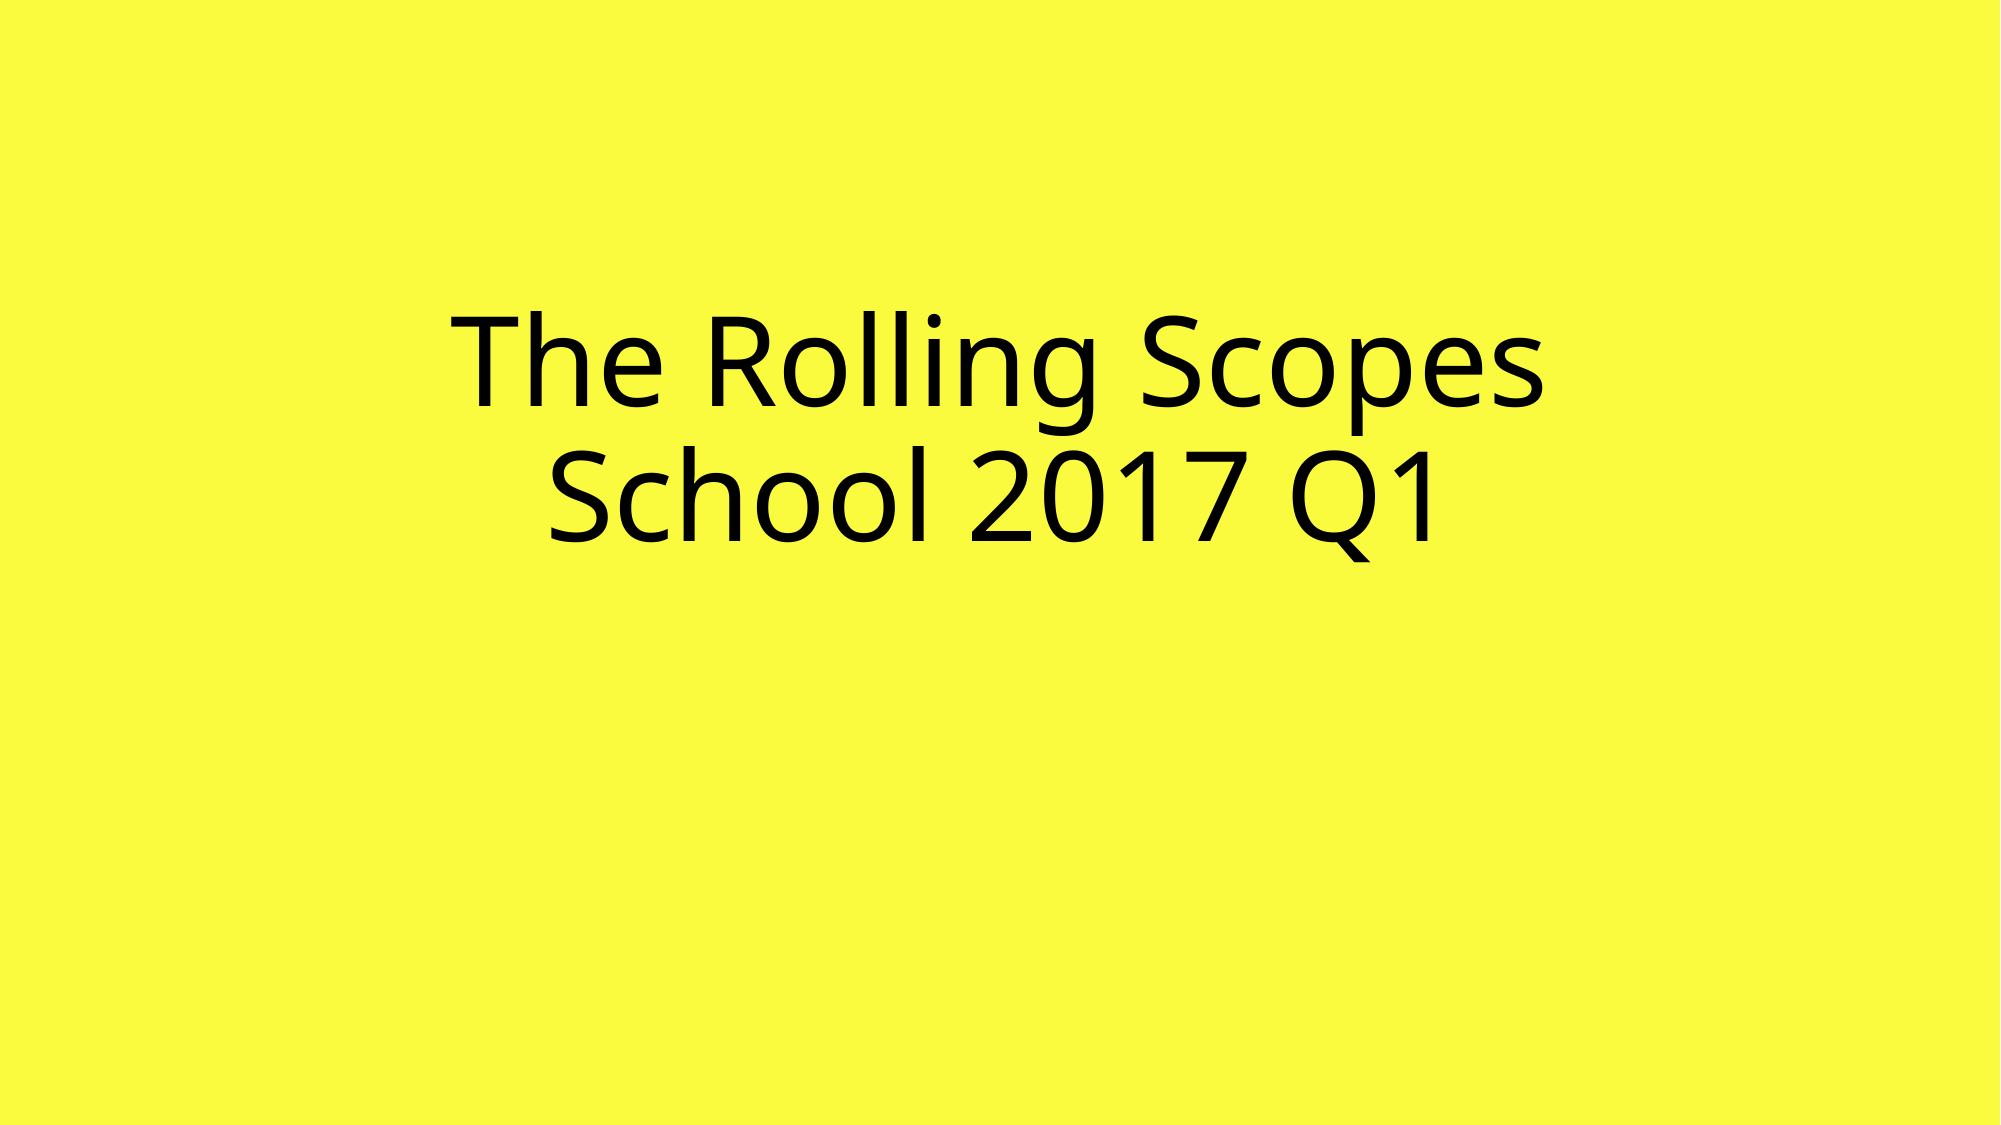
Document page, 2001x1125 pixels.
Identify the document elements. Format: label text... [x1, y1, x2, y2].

title The Rolling Scopes School 2017 Q1 [249, 184, 1750, 576]
